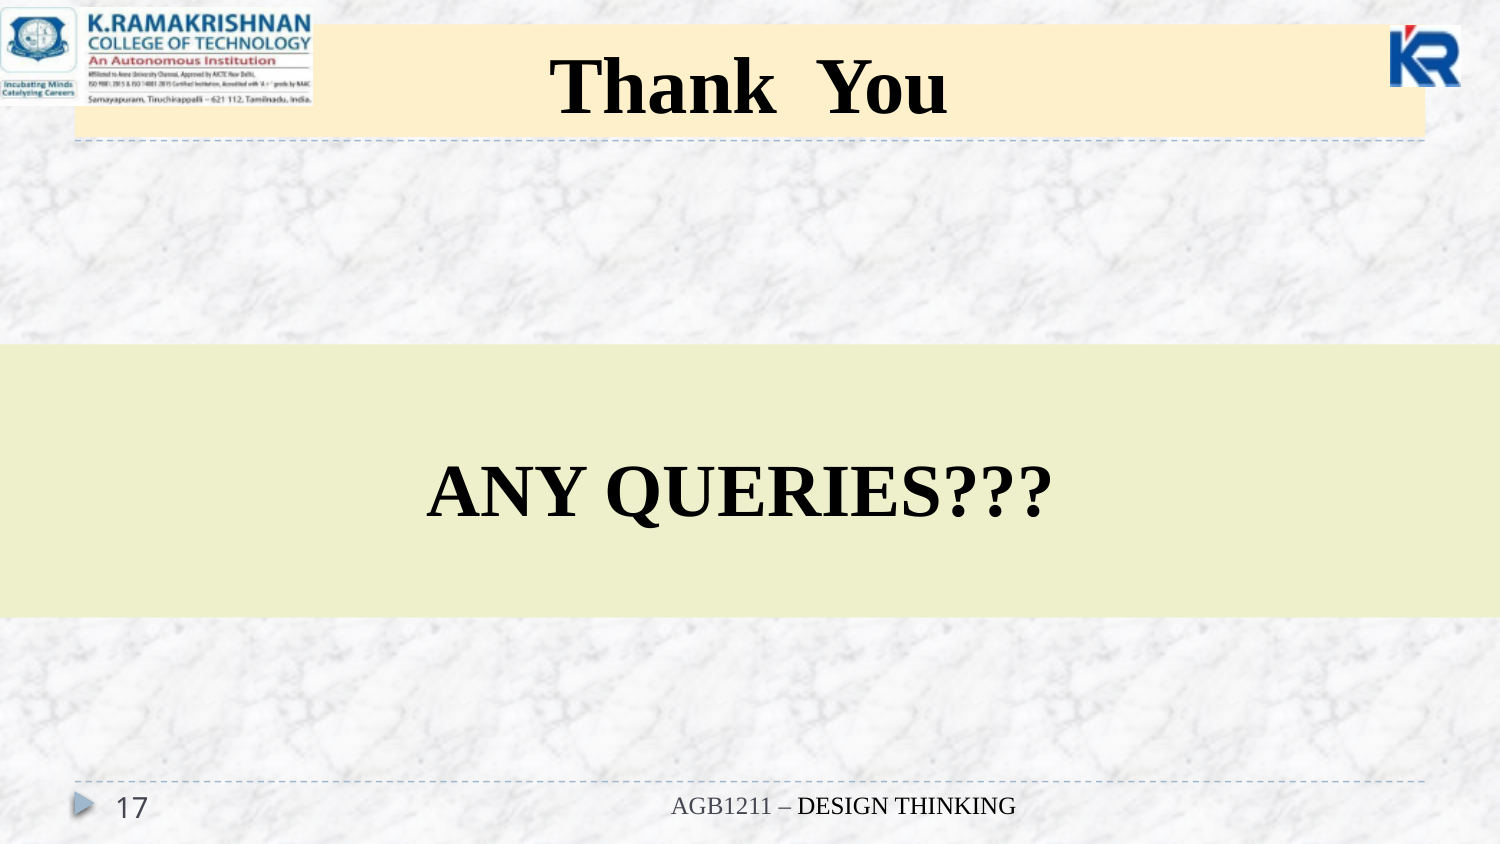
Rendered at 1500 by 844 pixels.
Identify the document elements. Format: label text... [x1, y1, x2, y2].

slide_number 17 [100, 782, 426, 827]
title Thank You [75, 24, 1425, 137]
picture [1390, 25, 1461, 87]
footer AGB1211 – DESIGN THINKING [512, 782, 1175, 844]
picture [0, 7, 313, 106]
text_box Any queries??? [0, 344, 1500, 618]
